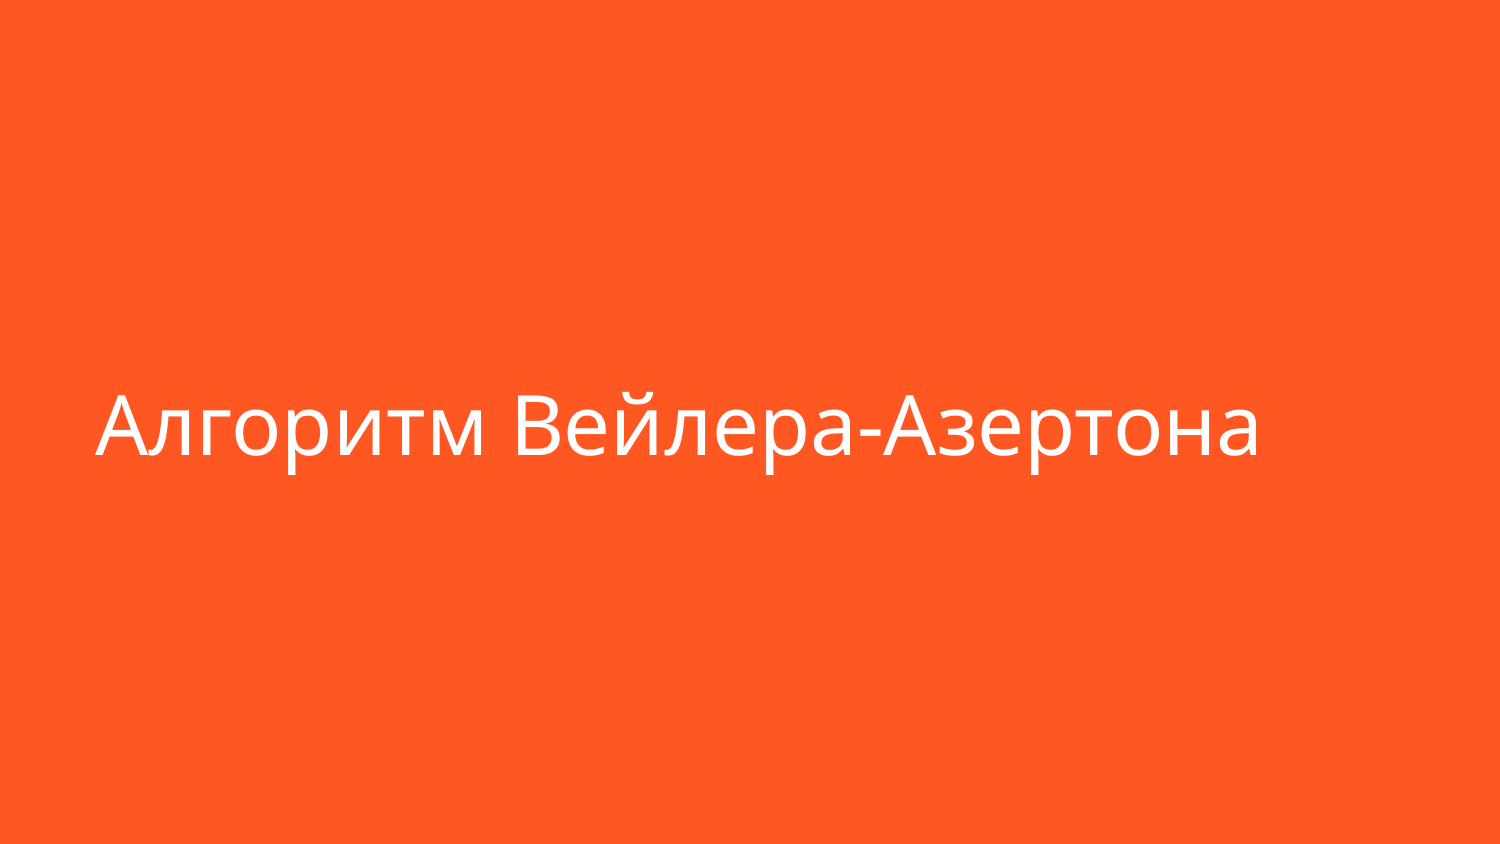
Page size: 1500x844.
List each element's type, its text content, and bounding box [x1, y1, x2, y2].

title Алгоритм Вейлера-Азертона [80, 86, 1376, 758]
